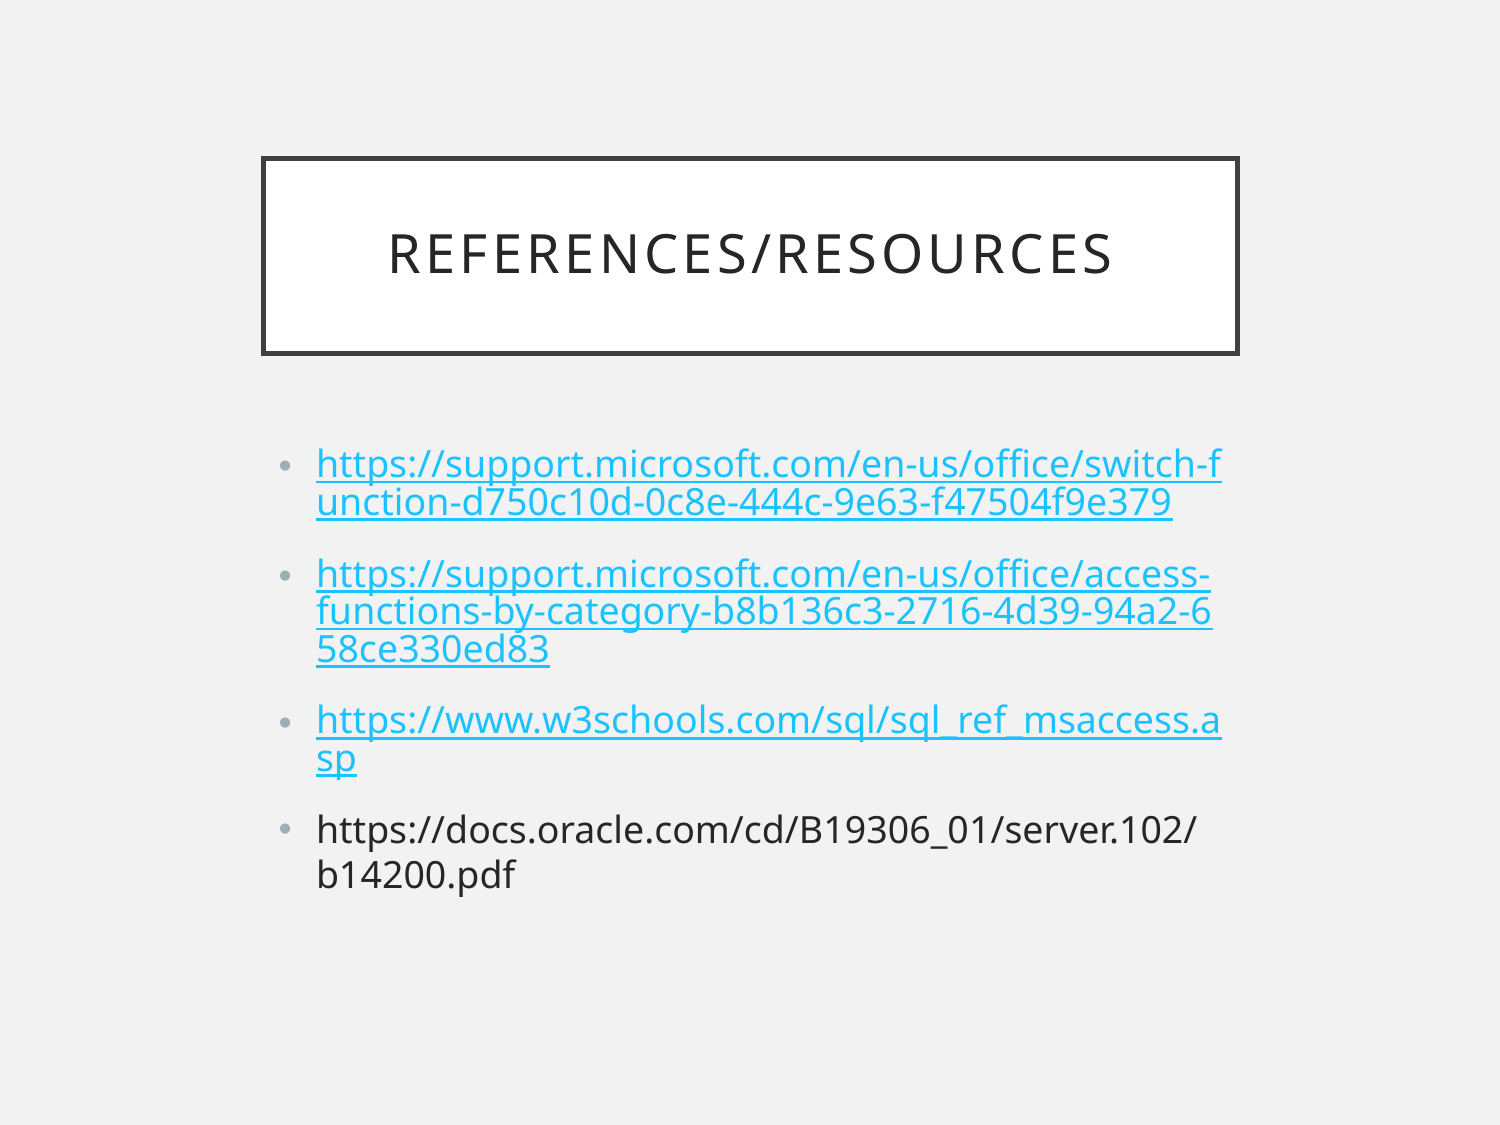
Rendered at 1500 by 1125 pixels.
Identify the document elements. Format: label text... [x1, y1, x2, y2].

title References/resources [261, 156, 1240, 356]
list https://support.microsoft.com/en-us/office/switch-function-d750c10d-0c8e-444c-9e63-f47504f9e379 https://support.microsoft.com/en-us/office/access-functions-by-category-b8b136c3-2716-4d39-94a2-658ce330ed83 https://www.w3schools.com/sql/sql_ref_msaccess.asp https://docs.oracle.com/cd/B19306_01/server.102/b14200.pdf [263, 432, 1238, 942]
